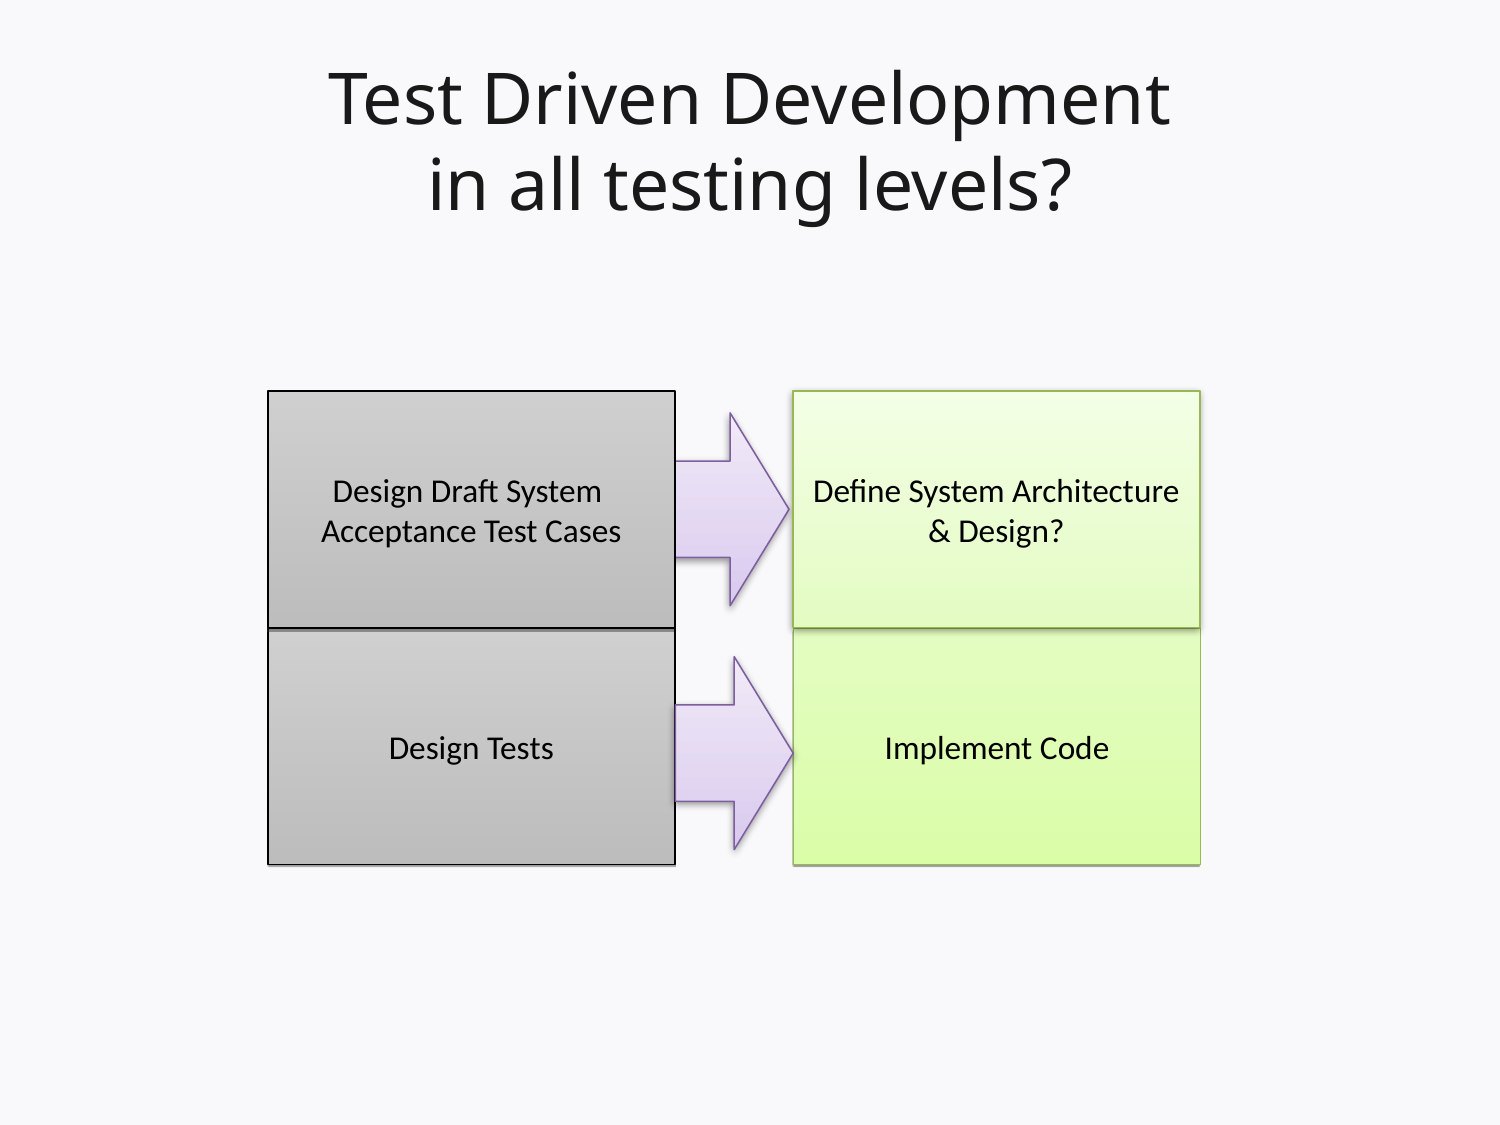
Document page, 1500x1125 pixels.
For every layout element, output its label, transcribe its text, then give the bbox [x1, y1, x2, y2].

title Test Driven Development in all testing levels? [75, 45, 1425, 233]
text_box [676, 412, 787, 607]
text_box Define System Architecture & Design? [792, 390, 1201, 628]
text_box Design Draft System Acceptance Test Cases [267, 390, 675, 628]
text_box [674, 655, 794, 851]
text_box Implement Code [793, 635, 1201, 865]
text_box Design Tests [267, 632, 675, 865]
